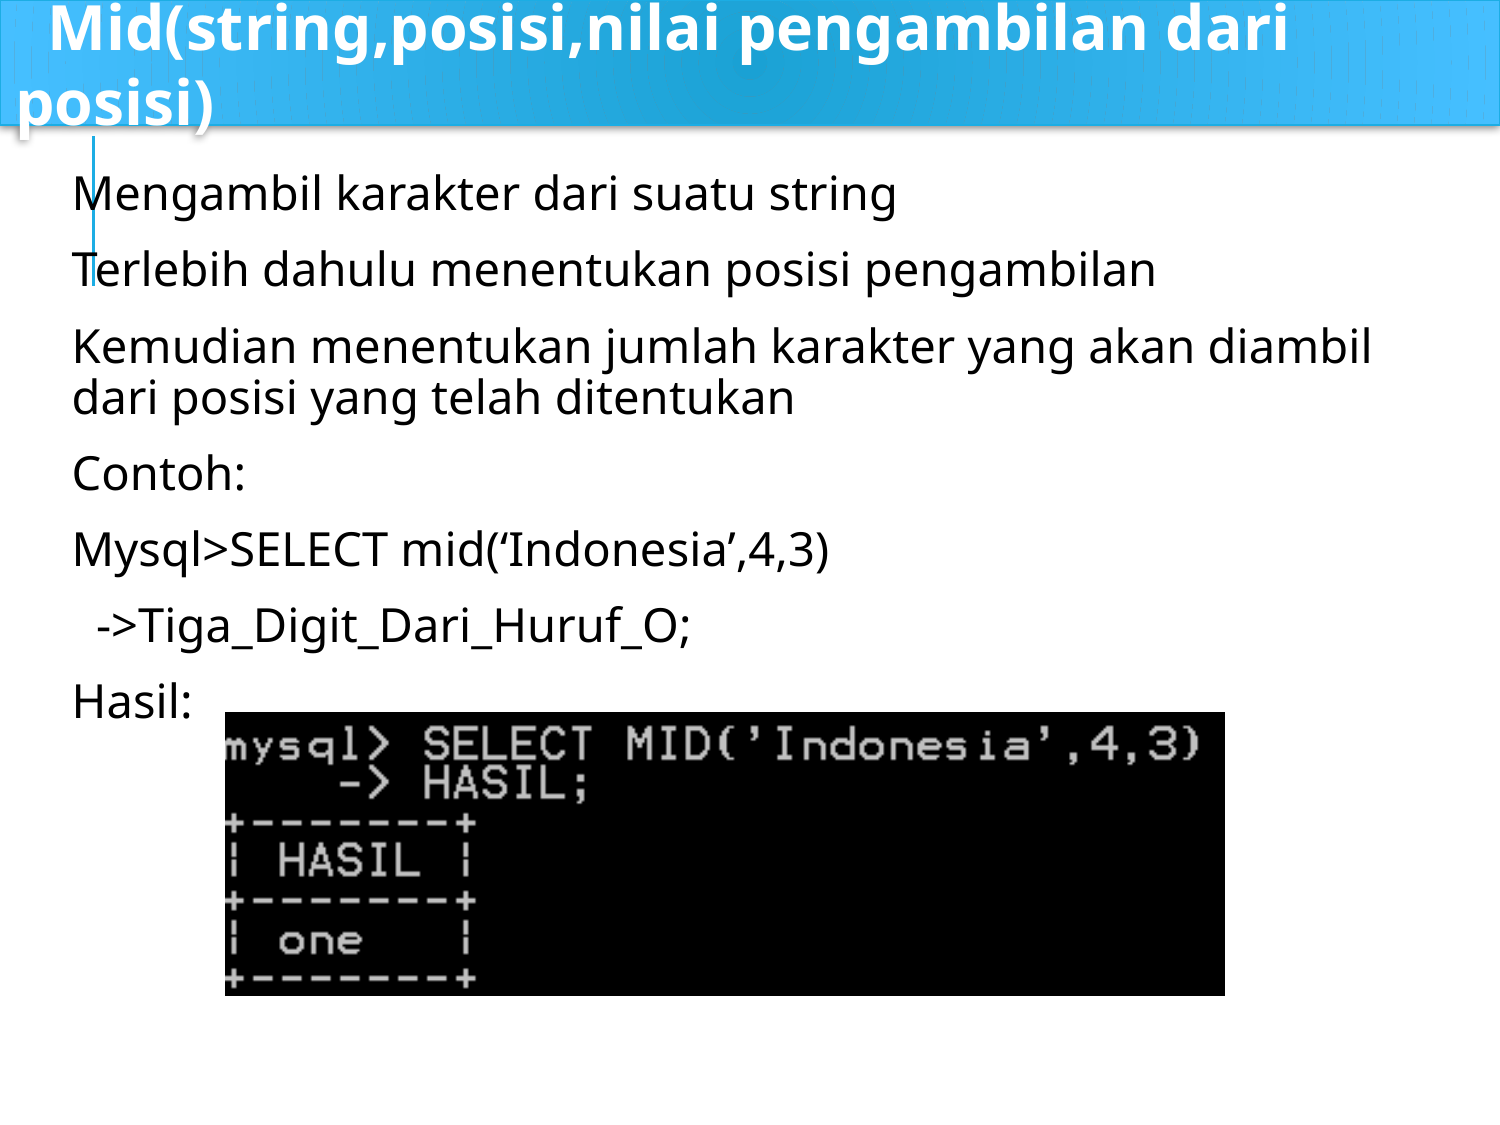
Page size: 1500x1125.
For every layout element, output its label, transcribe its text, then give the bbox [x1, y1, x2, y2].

picture [224, 712, 1226, 996]
title Mid(string,posisi,nilai pengambilan dari posisi) [0, 0, 1500, 126]
list Mengambil karakter dari suatu string Terlebih dahulu menentukan posisi pengambilan Kemudian menentukan jumlah karakter yang akan diambil dari posisi yang telah ditentukan Contoh: Mysql>SELECT mid(‘Indonesia’,4,3) ->Tiga_Digit_Dari_Huruf_O; Hasil: [50, 162, 1400, 738]
